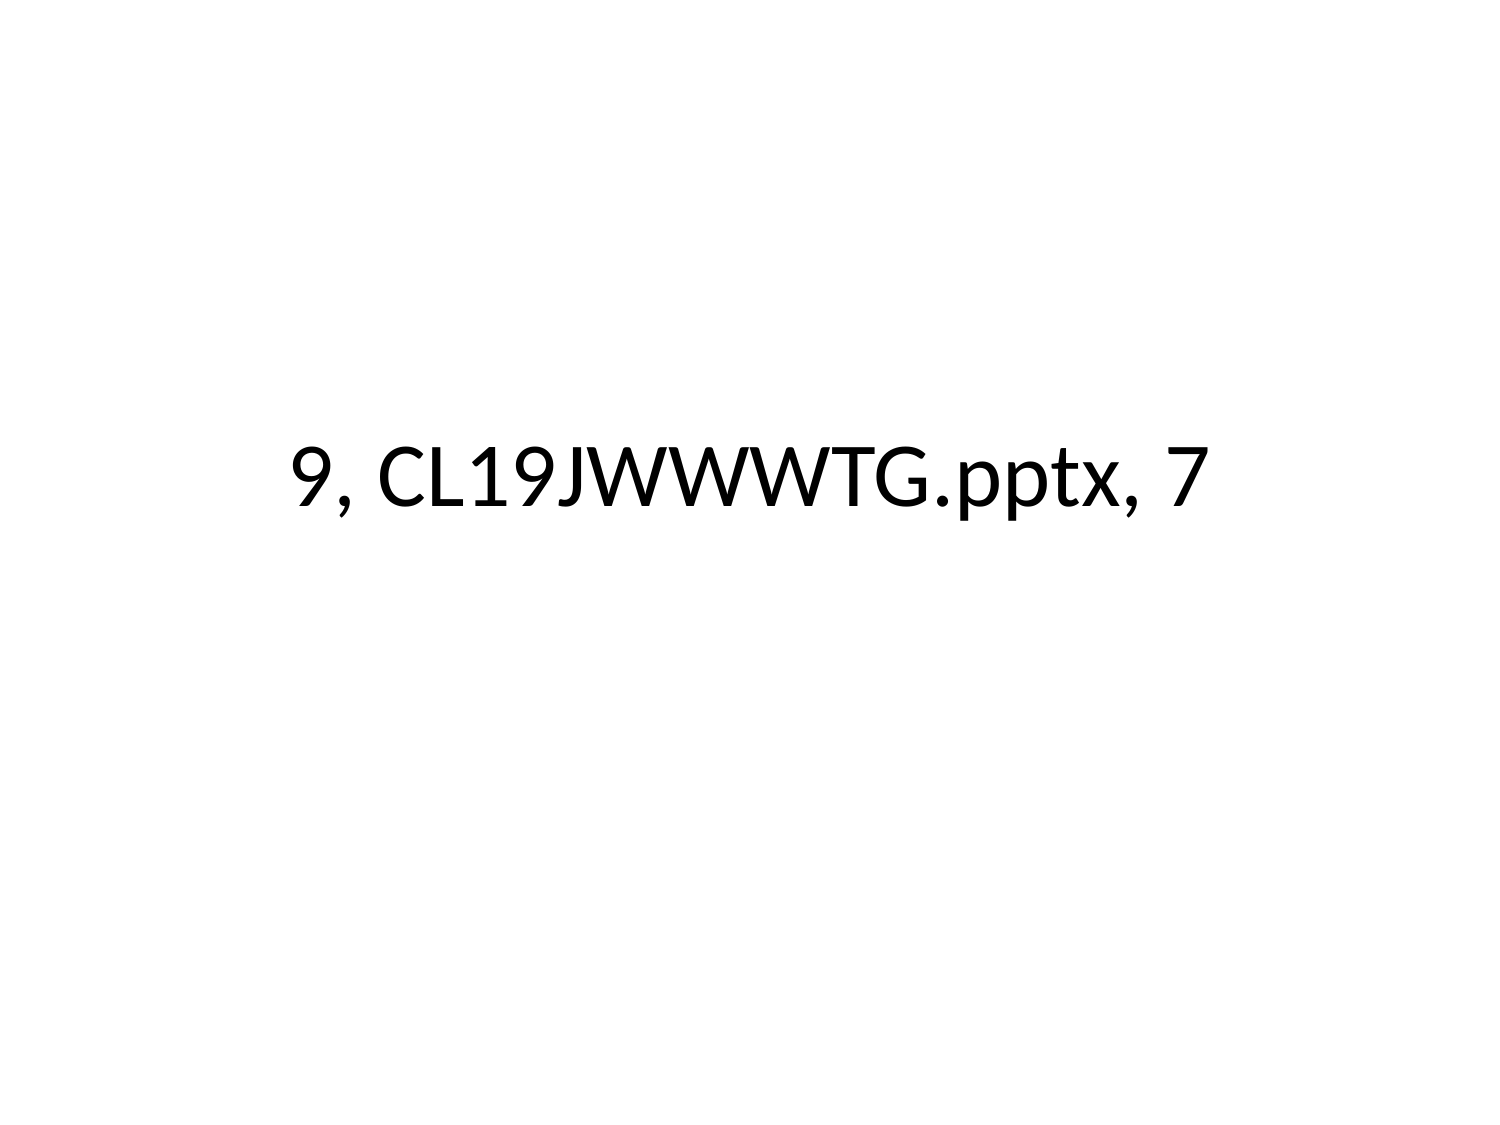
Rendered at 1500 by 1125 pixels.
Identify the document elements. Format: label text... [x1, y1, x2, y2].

title 9, CL19JWWWTG.pptx, 7 [112, 349, 1388, 591]
